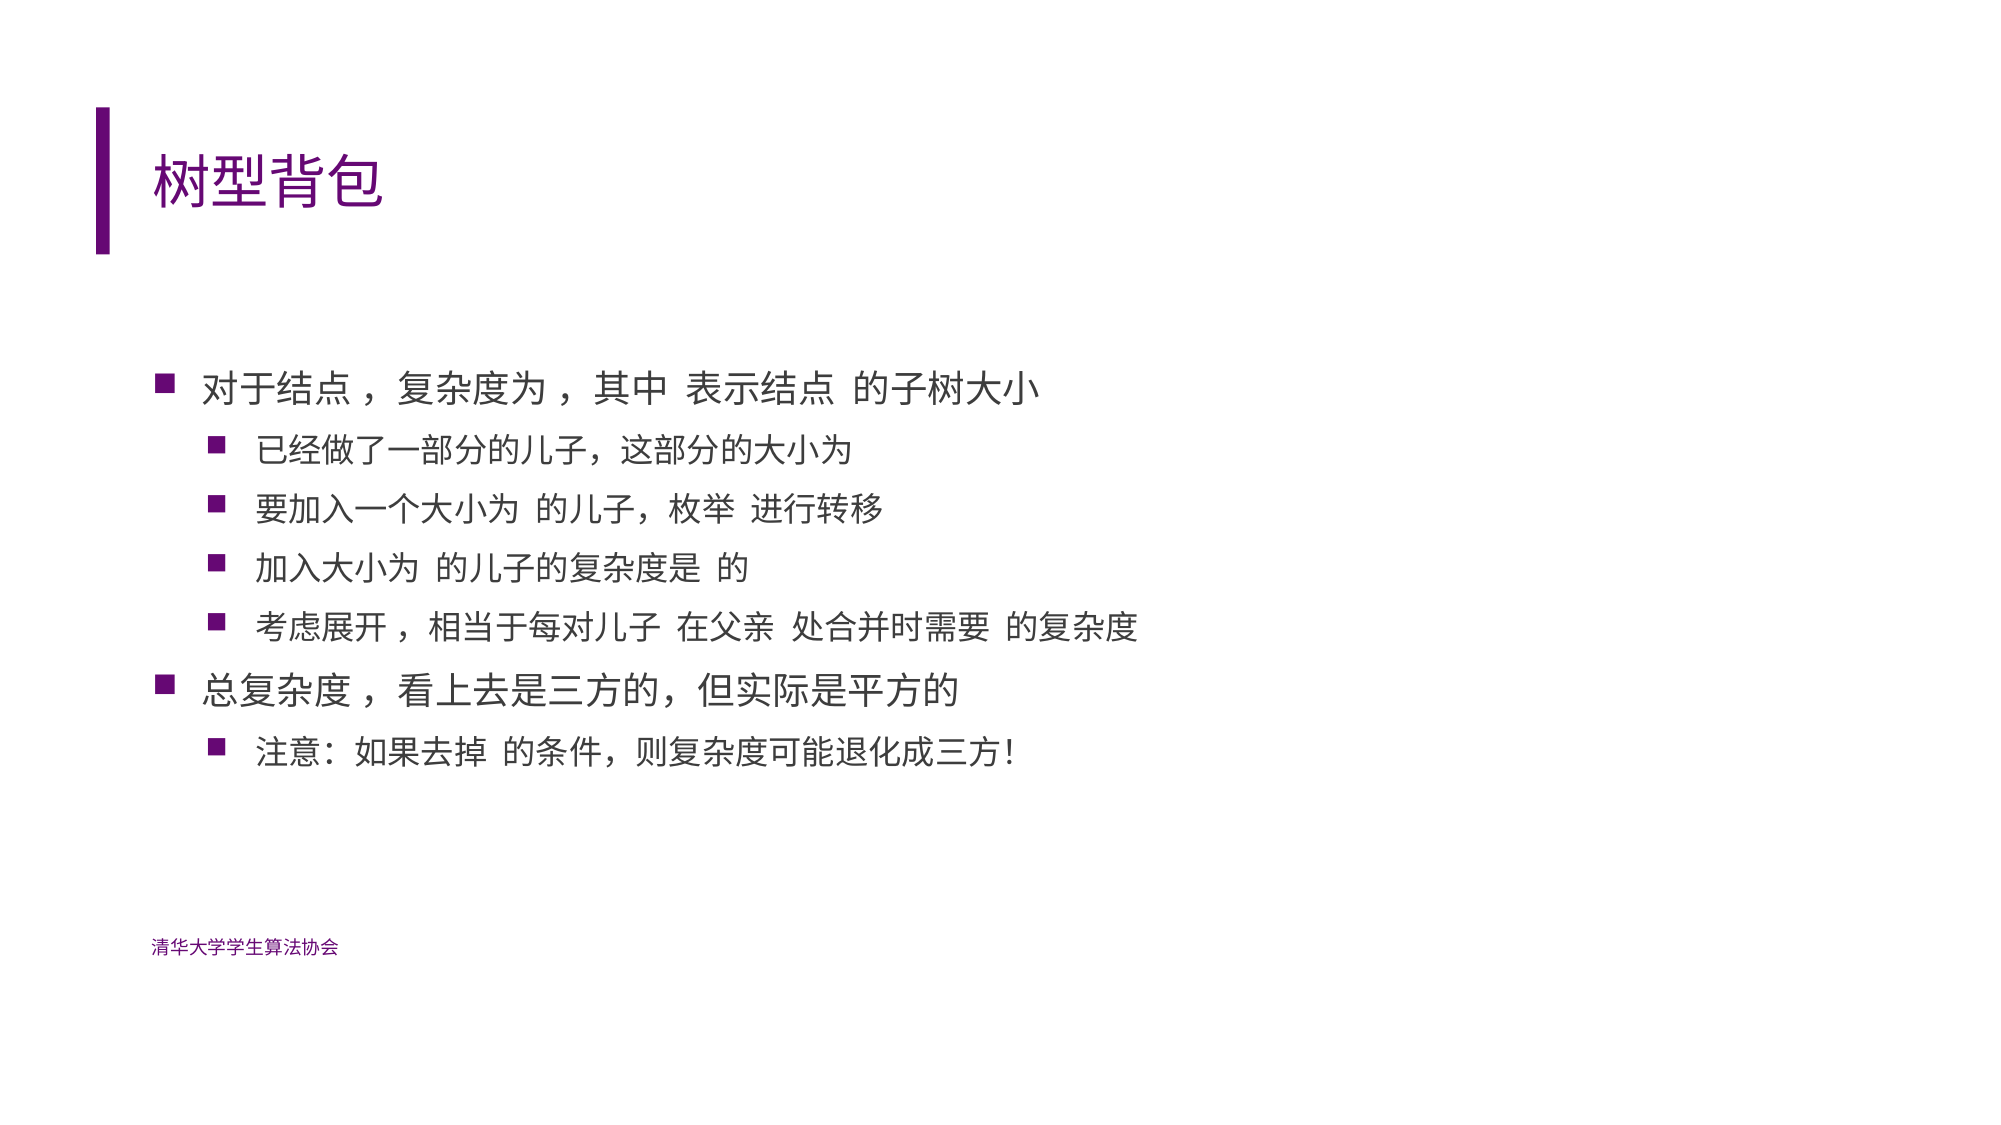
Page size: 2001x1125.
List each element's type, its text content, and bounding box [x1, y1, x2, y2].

title 树型背包 [137, 97, 1863, 264]
footer 清华大学学生算法协会 [136, 917, 1217, 978]
